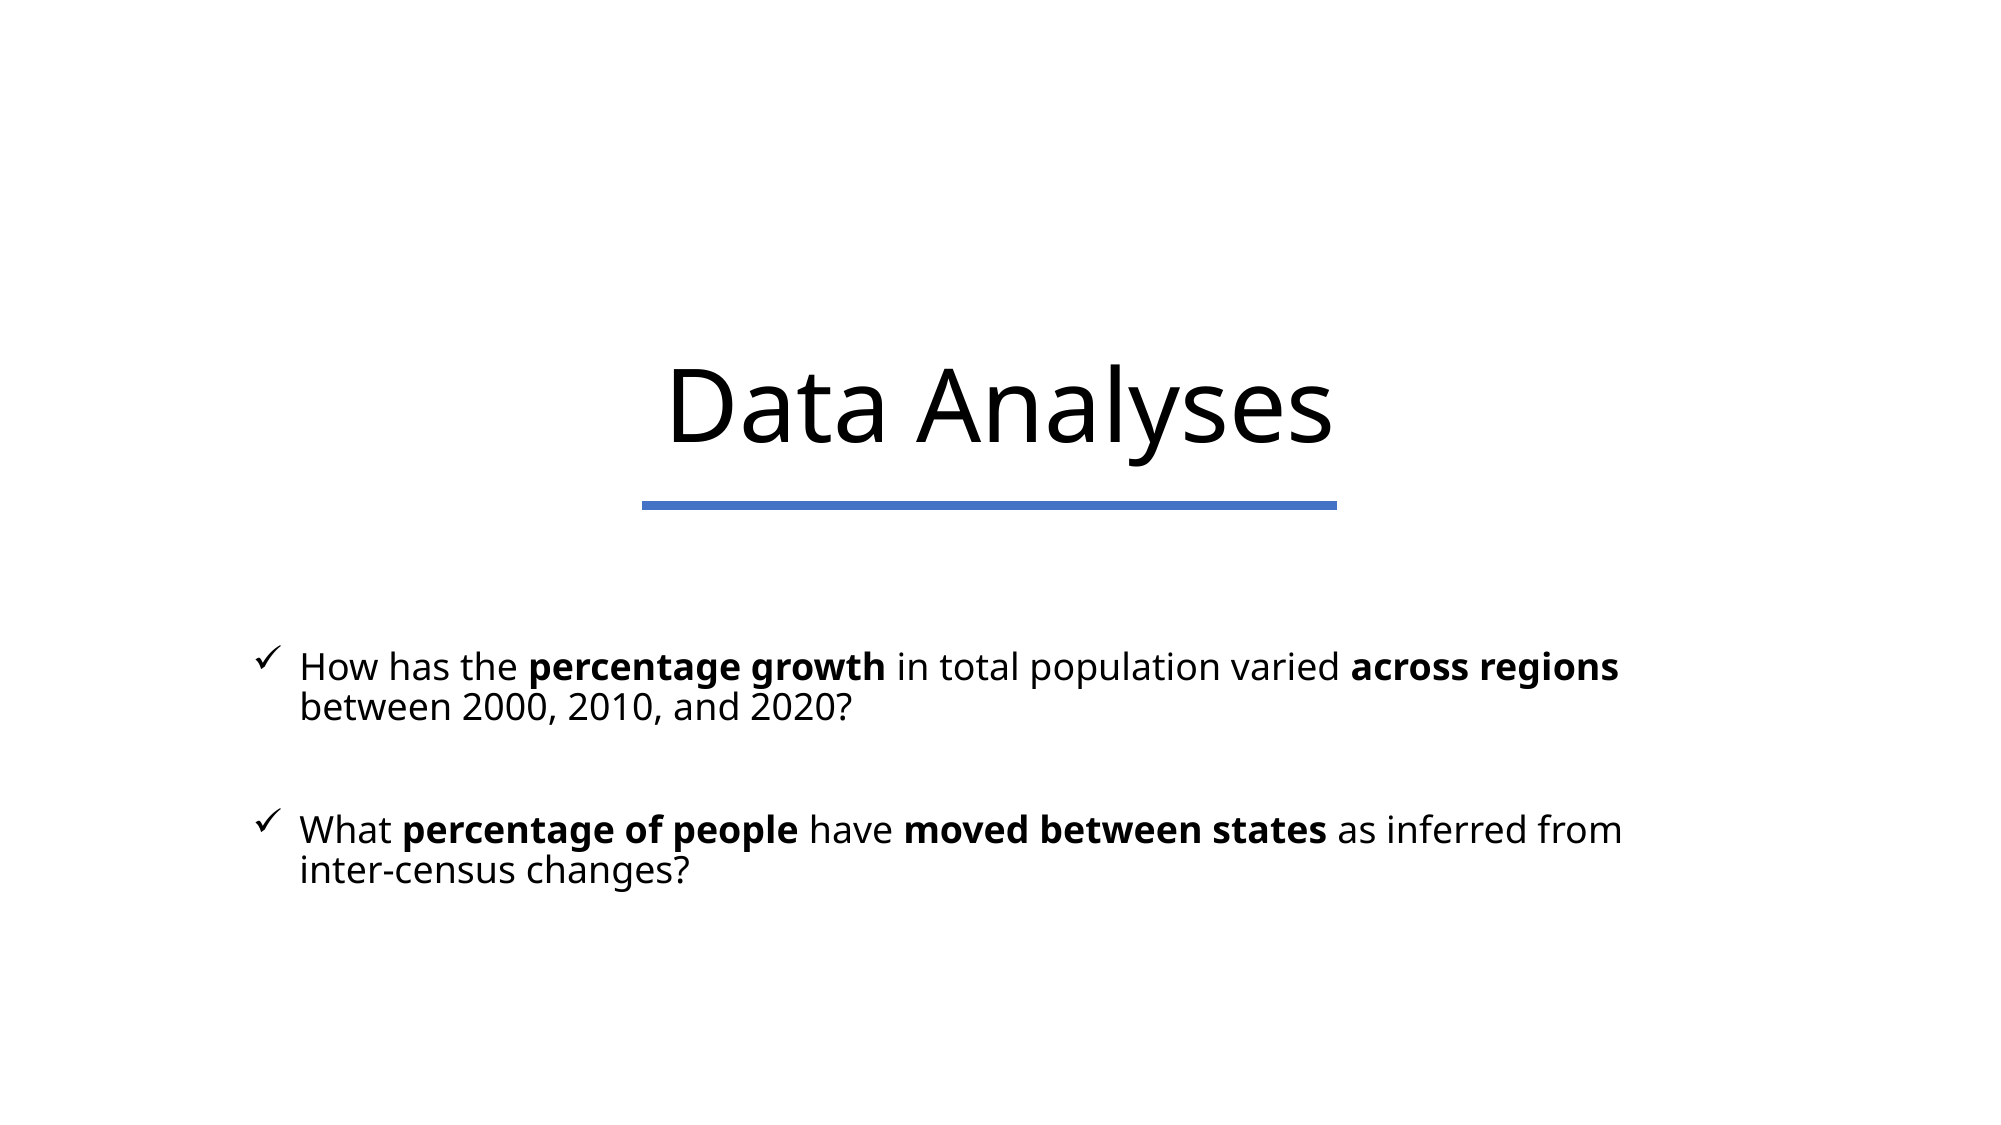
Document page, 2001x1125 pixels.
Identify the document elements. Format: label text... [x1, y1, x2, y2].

title Data Analyses [249, 346, 1750, 595]
subtitle How has the percentage growth in total population varied across regions between 2000, 2010, and 2020? What percentage of people have moved between states as inferred from inter-census changes? [237, 640, 1738, 912]
